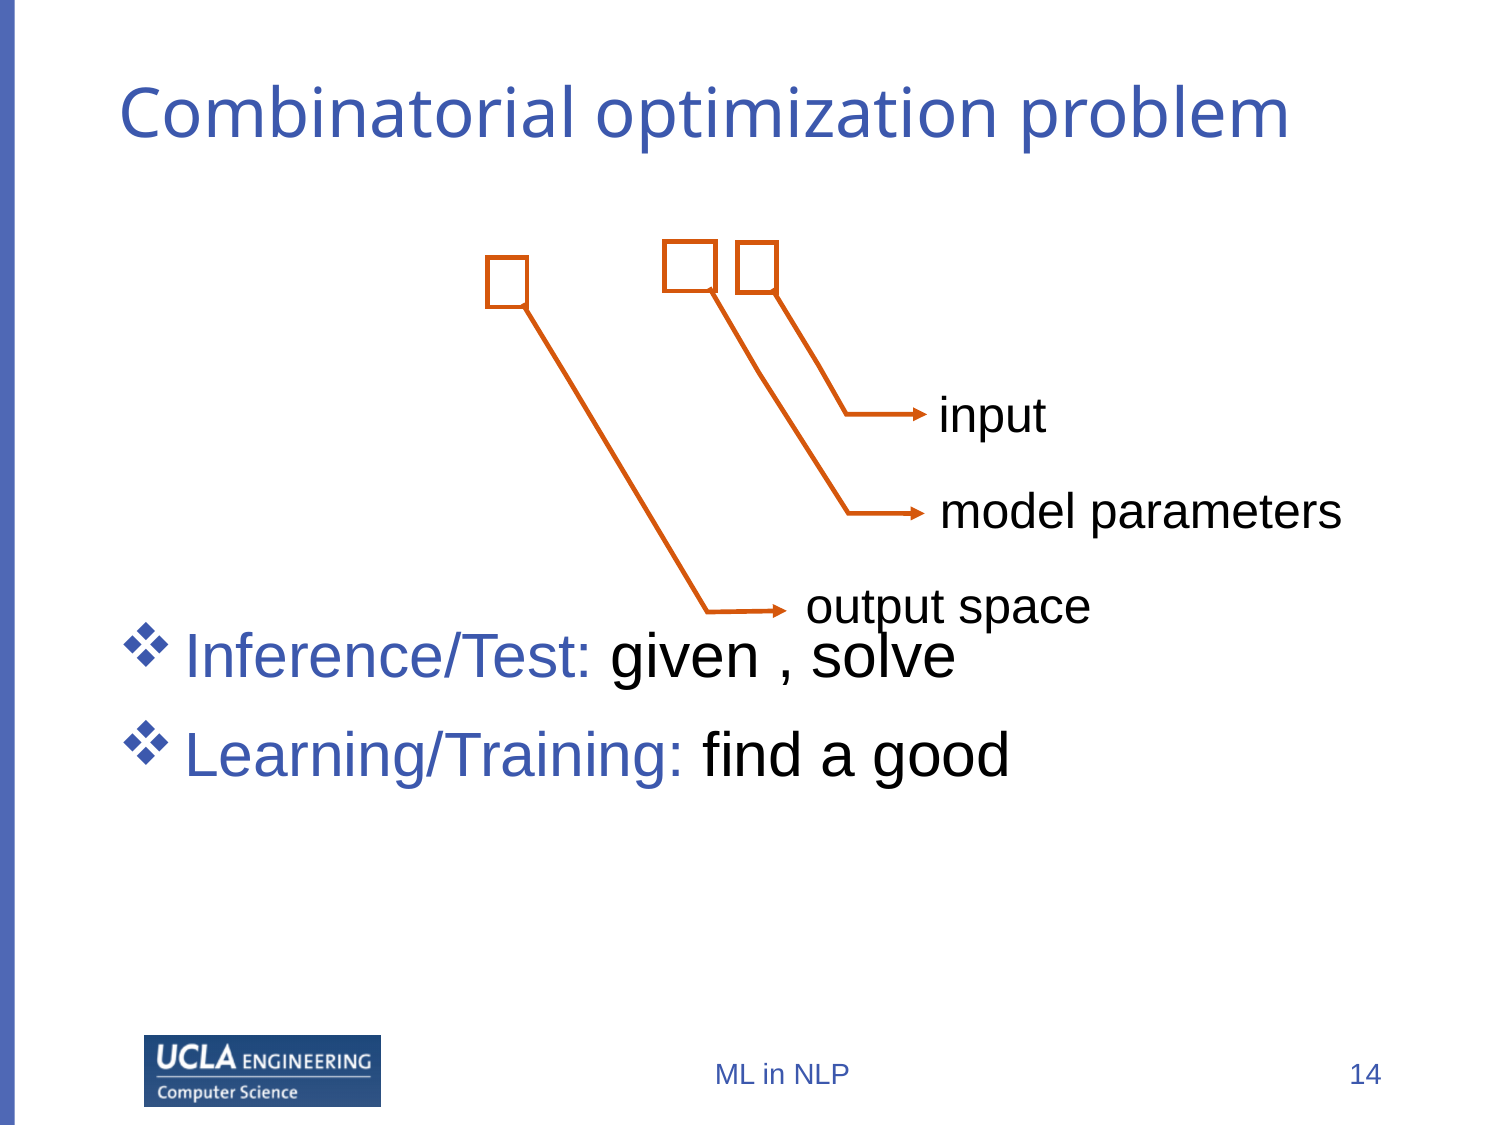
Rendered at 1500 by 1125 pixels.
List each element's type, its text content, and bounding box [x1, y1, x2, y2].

text_box output space [790, 566, 1107, 642]
title Combinatorial optimization problem [103, 59, 1397, 171]
footer ML in NLP [496, 1042, 1069, 1103]
slide_number 14 [1177, 1042, 1397, 1103]
text_box [487, 257, 787, 618]
text_box [663, 241, 925, 520]
text_box input [923, 374, 1062, 450]
text_box model parameters [925, 470, 1372, 546]
picture [144, 1035, 381, 1107]
text_box [736, 242, 923, 421]
